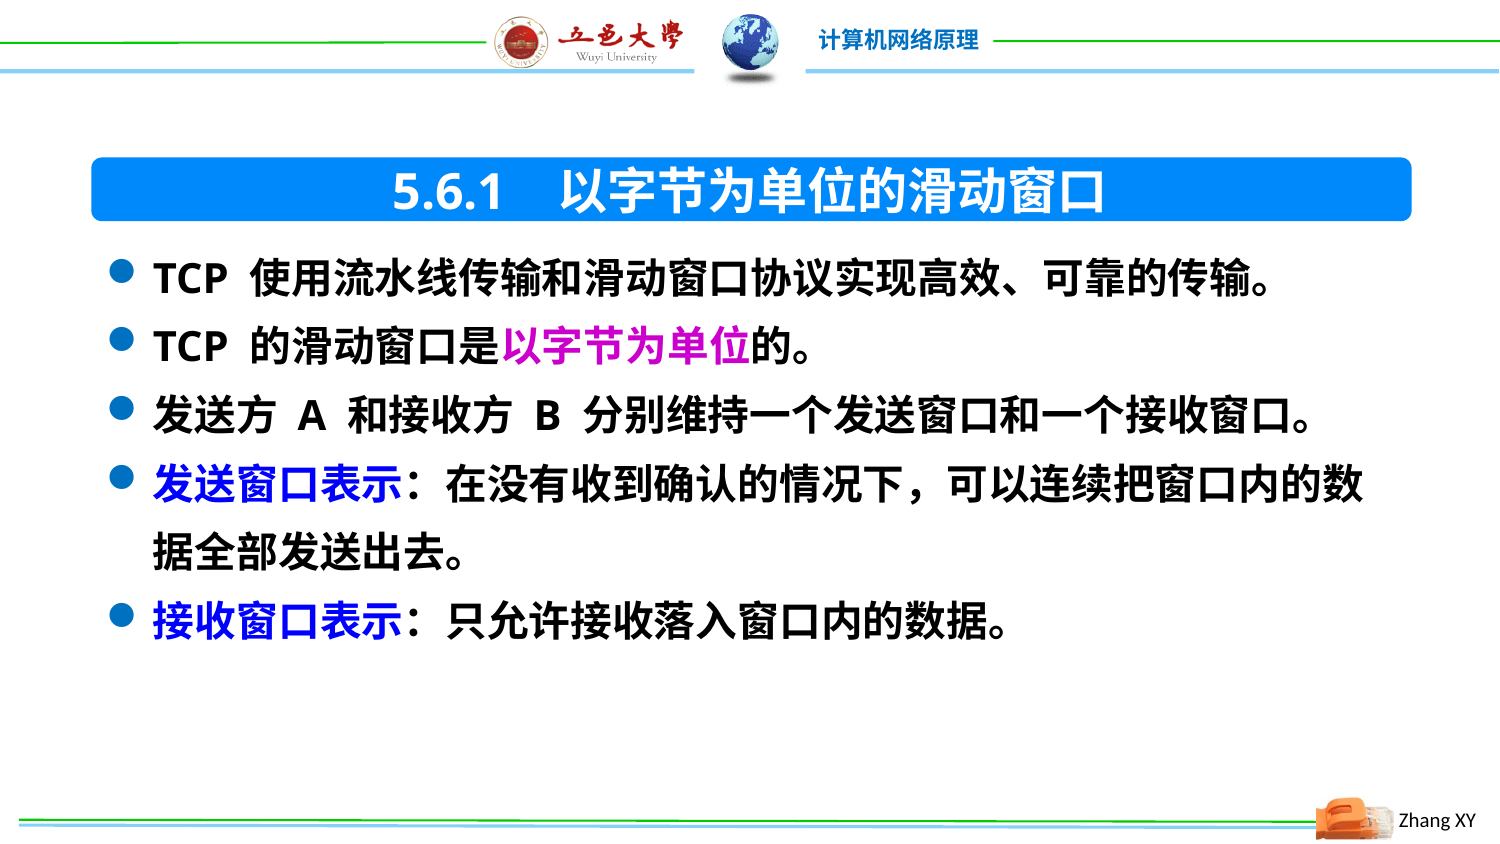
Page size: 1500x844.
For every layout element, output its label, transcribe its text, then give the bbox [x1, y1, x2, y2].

picture [1316, 796, 1394, 840]
picture [720, 12, 780, 88]
text_box 5.6.1 以字节为单位的滑动窗口 [377, 152, 1123, 225]
text_box [1123, 157, 1412, 222]
text_box [91, 157, 377, 222]
picture [494, 15, 697, 69]
text_box TCP 使用流水线传输和滑动窗口协议实现高效、可靠的传输。 TCP 的滑动窗口是以字节为单位的。 发送方 A 和接收方 B 分别维持一个发送窗口和一个接收窗口。 发送窗口表示：在没有收到确认的情况下，可以连续把窗口内的数据全部发送出去。 接收窗口表示：只允许接收落入窗口内的数据。 [91, 225, 1412, 653]
